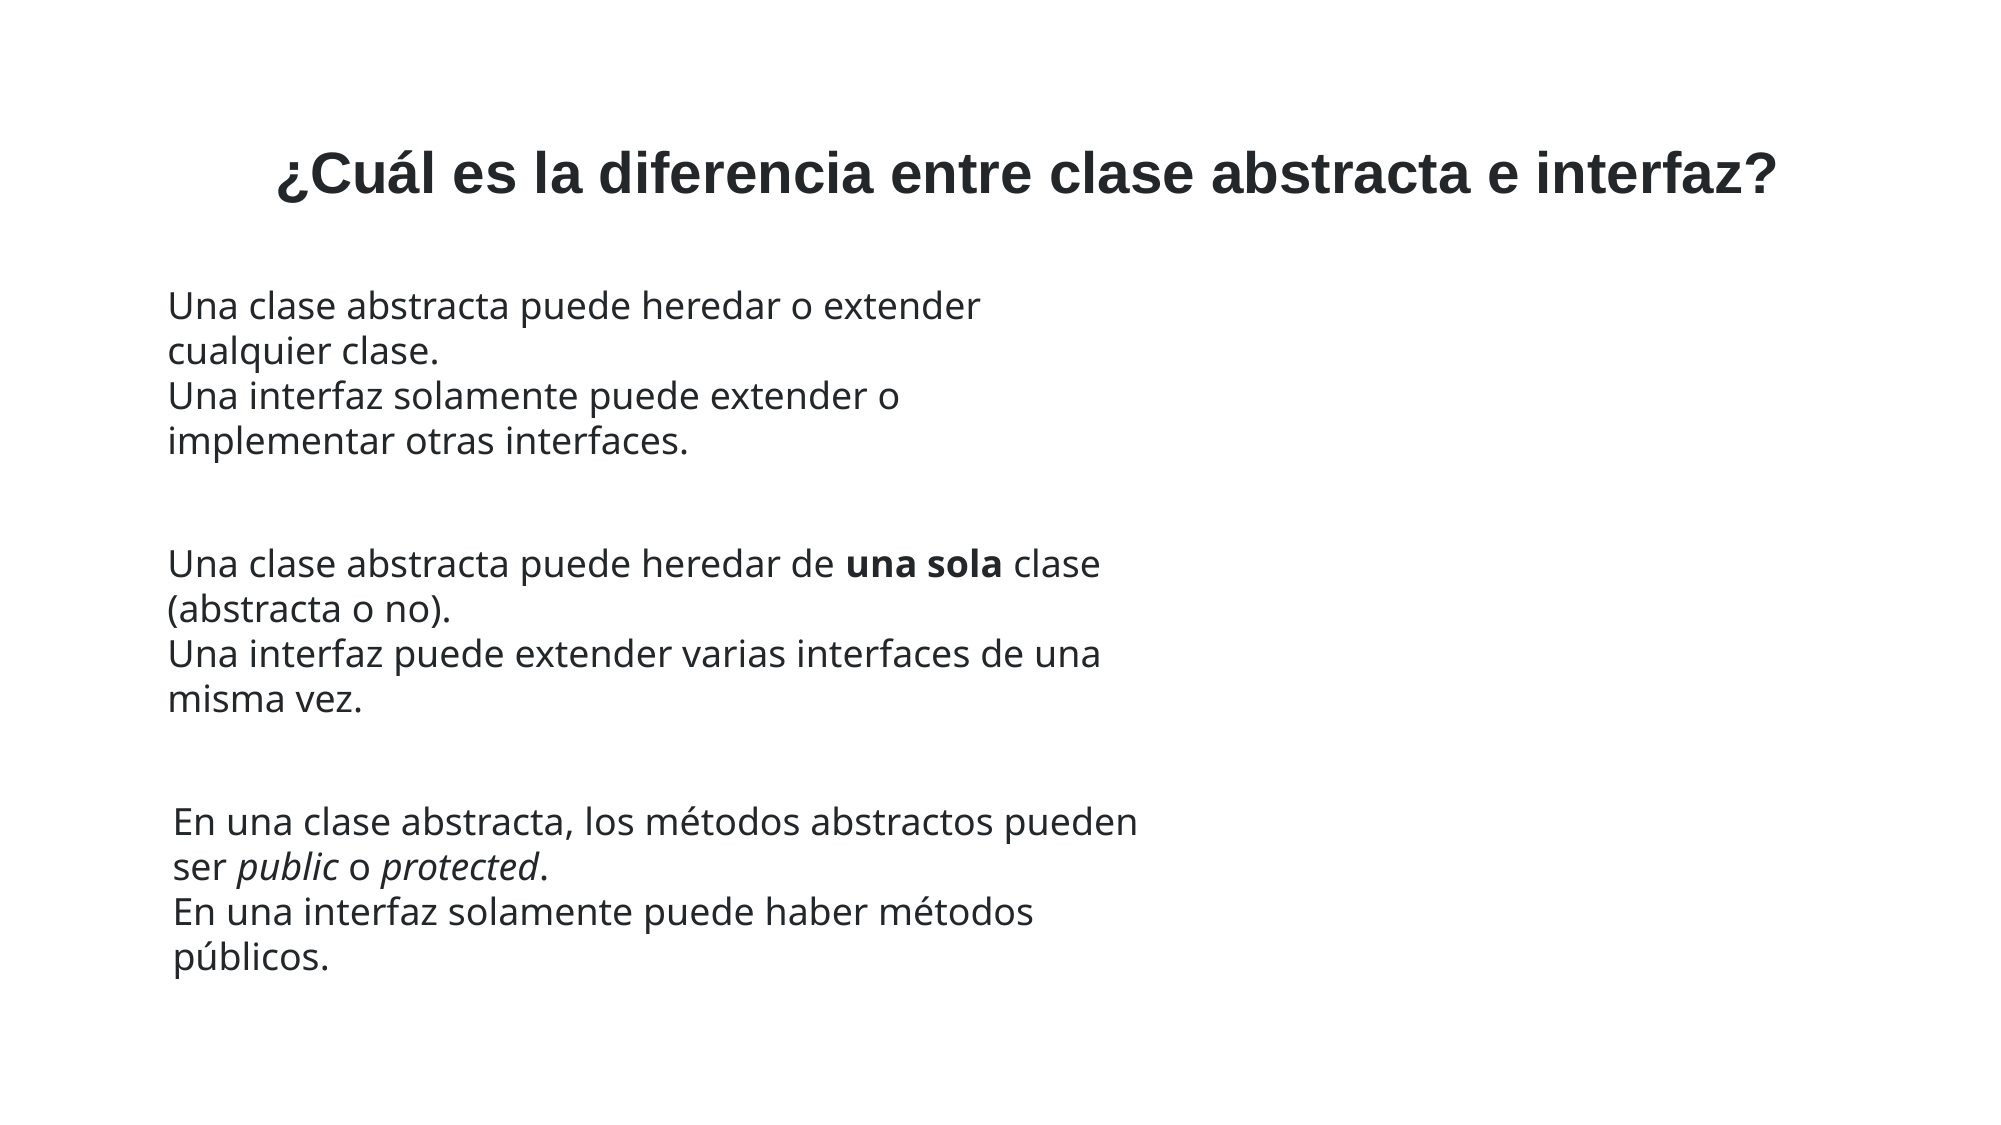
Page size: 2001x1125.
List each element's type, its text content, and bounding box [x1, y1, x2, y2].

text_box ¿Cuál es la diferencia entre clase abstracta e interfaz? [260, 127, 1796, 213]
text_box Una clase abstracta puede heredar de una sola clase (abstracta o no). Una interfaz puede extender varias interfaces de una misma vez. [152, 532, 1153, 728]
text_box Una clase abstracta puede heredar o extender cualquier clase. Una interfaz solamente puede extender o implementar otras interfaces. [152, 274, 1153, 470]
text_box En una clase abstracta, los métodos abstractos pueden ser public o protected. En una interfaz solamente puede haber métodos públicos. [157, 790, 1158, 986]
